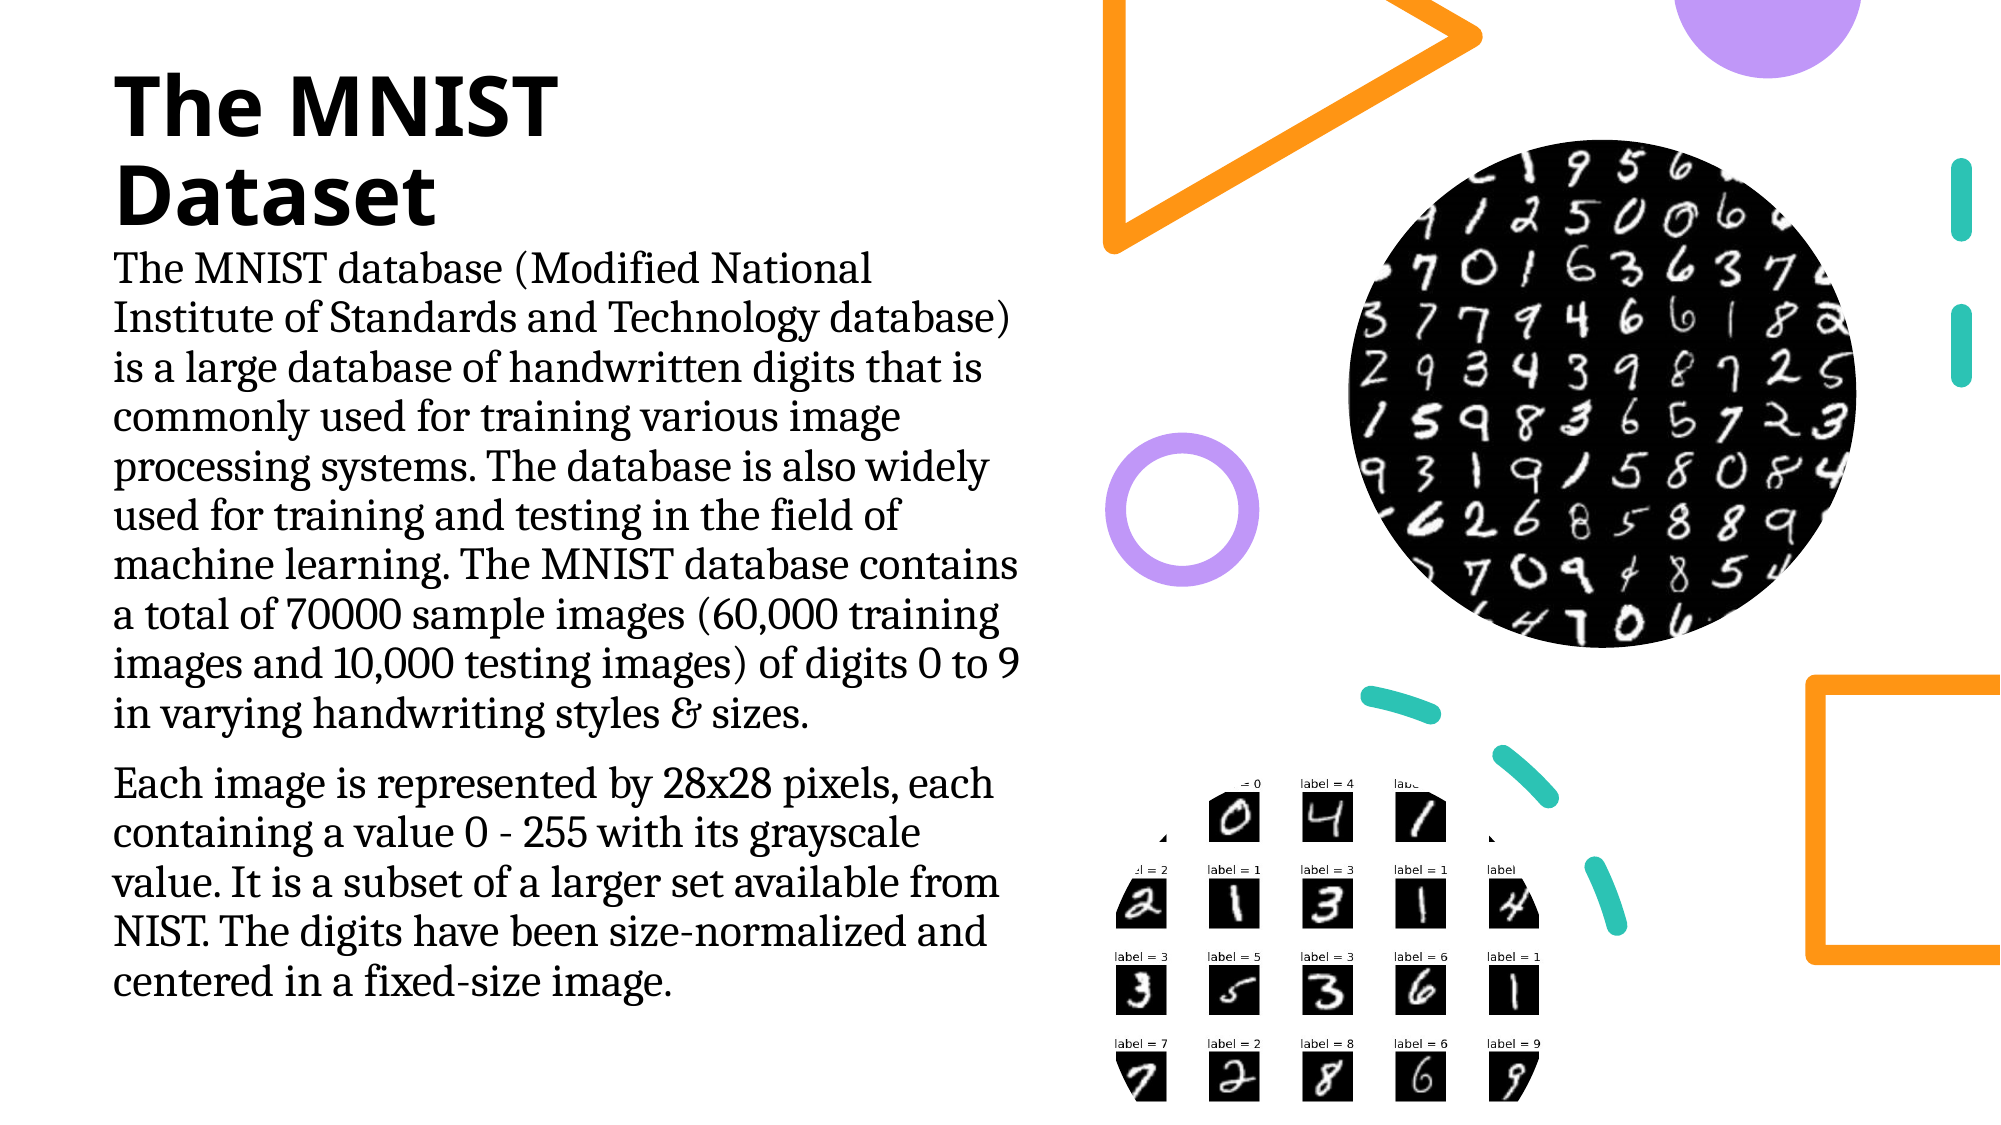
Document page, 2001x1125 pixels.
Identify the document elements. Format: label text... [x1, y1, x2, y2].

text_box [1356, 695, 1520, 768]
text_box [1114, 441, 1250, 578]
text_box [1805, 674, 2000, 966]
text_box [1102, 0, 1483, 255]
list The MNIST database (Modified National Institute of Standards and Technology database) is a large database of handwritten digits that is commonly used for training various image processing systems. The database is also widely used for training and testing in the field of machine learning. The MNIST database contains a total of 70000 sample images (60,000 training images and 10,000 testing images) of digits 0 to 9 in varying handwriting styles & sizes. Each image is represented by 28x28 pixels, each containing a value 0 - 255 with its grayscale value. It is a subset of a larger set available from NIST. The digits have been size-normalized and centered in a fixed-size image. [98, 236, 1045, 1036]
title The MNIST Dataset [98, 53, 827, 236]
picture [1102, 768, 1552, 1125]
text_box [1552, 801, 1626, 975]
text_box [0, 0, 2000, 1125]
picture [1348, 139, 1857, 648]
text_box [1673, 0, 1862, 80]
